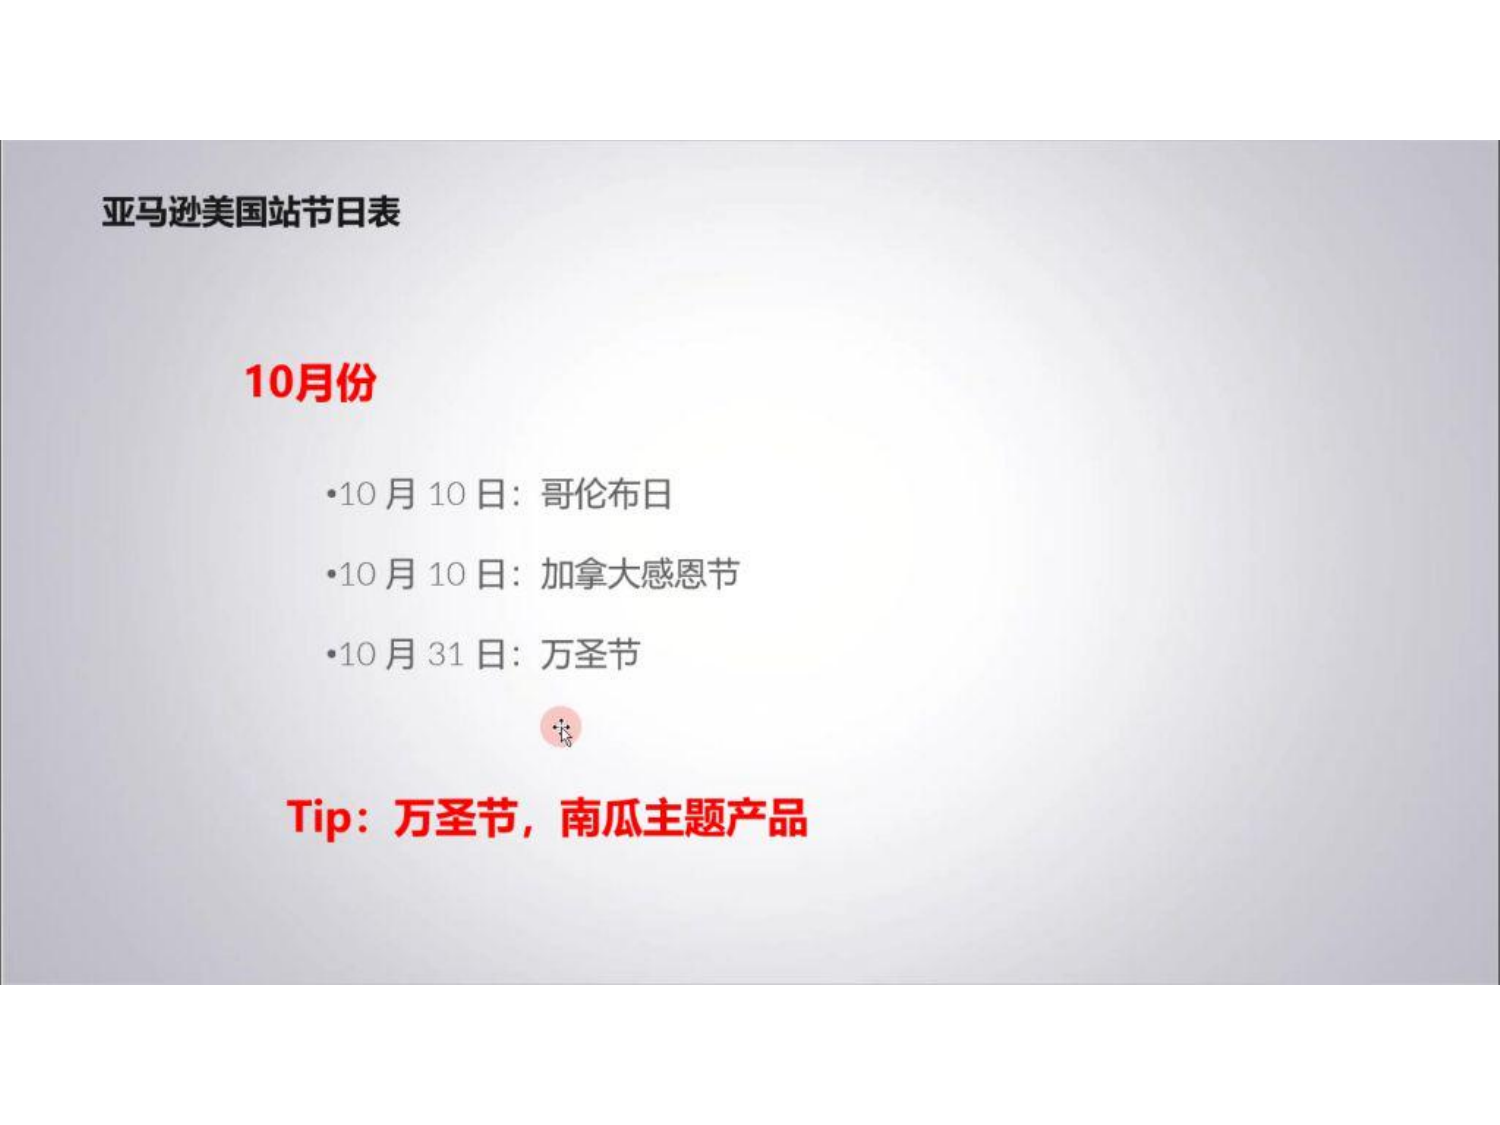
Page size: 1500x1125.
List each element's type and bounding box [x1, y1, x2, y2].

picture [0, 140, 1500, 985]
